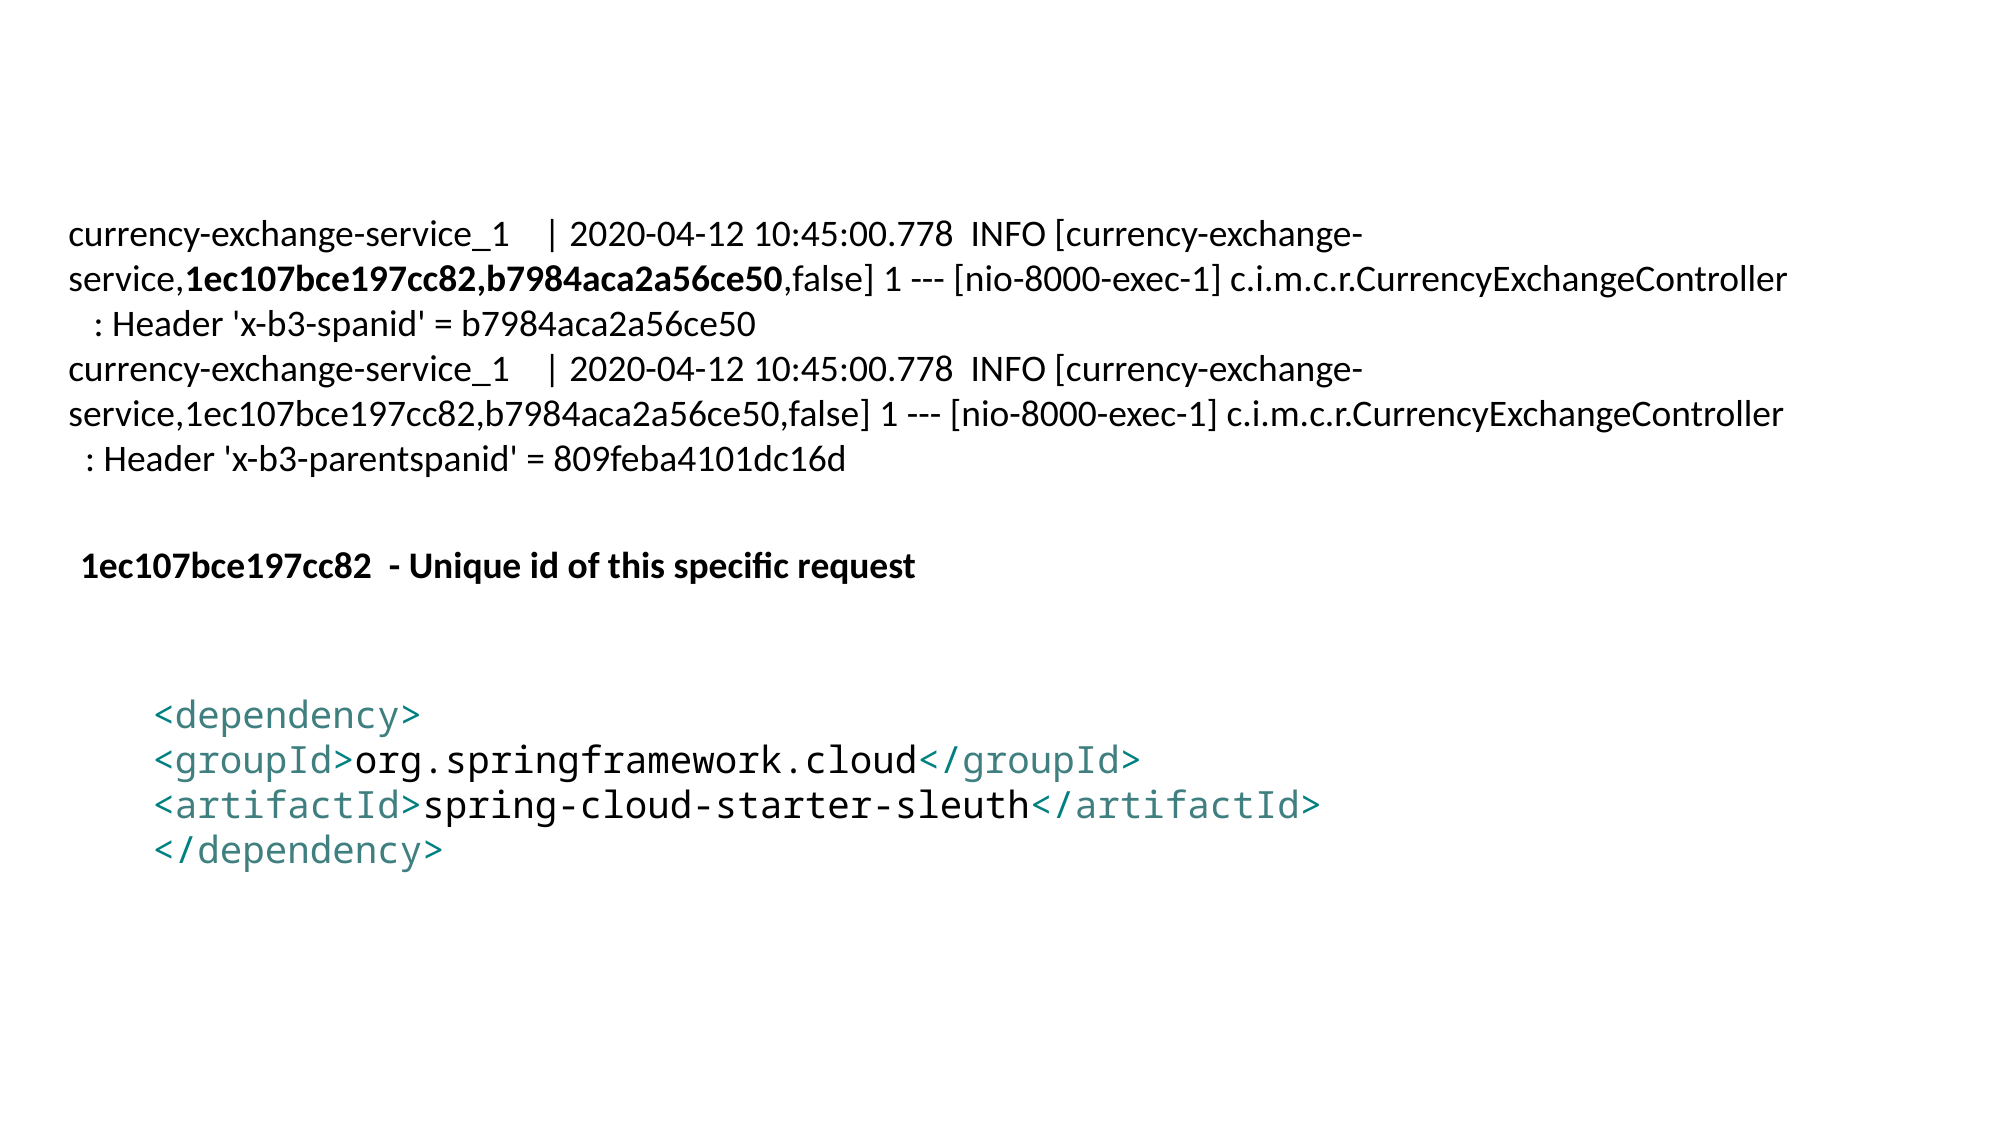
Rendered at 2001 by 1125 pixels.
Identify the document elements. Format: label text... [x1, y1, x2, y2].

text_box 1ec107bce197cc82 - Unique id of this specific request [65, 533, 932, 638]
text_box <dependency> <groupId>org.springframework.cloud</groupId> <artifactId>spring-cloud-starter-sleuth</artifactId> </dependency> [137, 683, 1582, 879]
text_box currency-exchange-service_1 | 2020-04-12 10:45:00.778 INFO [currency-exchange-service,1ec107bce197cc82,b7984aca2a56ce50,false] 1 --- [nio-8000-exec-1] c.i.m.c.r.CurrencyExchangeController : Header 'x-b3-spanid' = b7984aca2a56ce50 currency-exchange-service_1 | 2020-04-12 10:45:00.778 INFO [currency-exchange-service,1ec107bce197cc82,b7984aca2a56ce50,false] 1 --- [nio-8000-exec-1] c.i.m.c.r.CurrencyExchangeController : Header 'x-b3-parentspanid' = 809feba4101dc16d [53, 201, 1818, 486]
